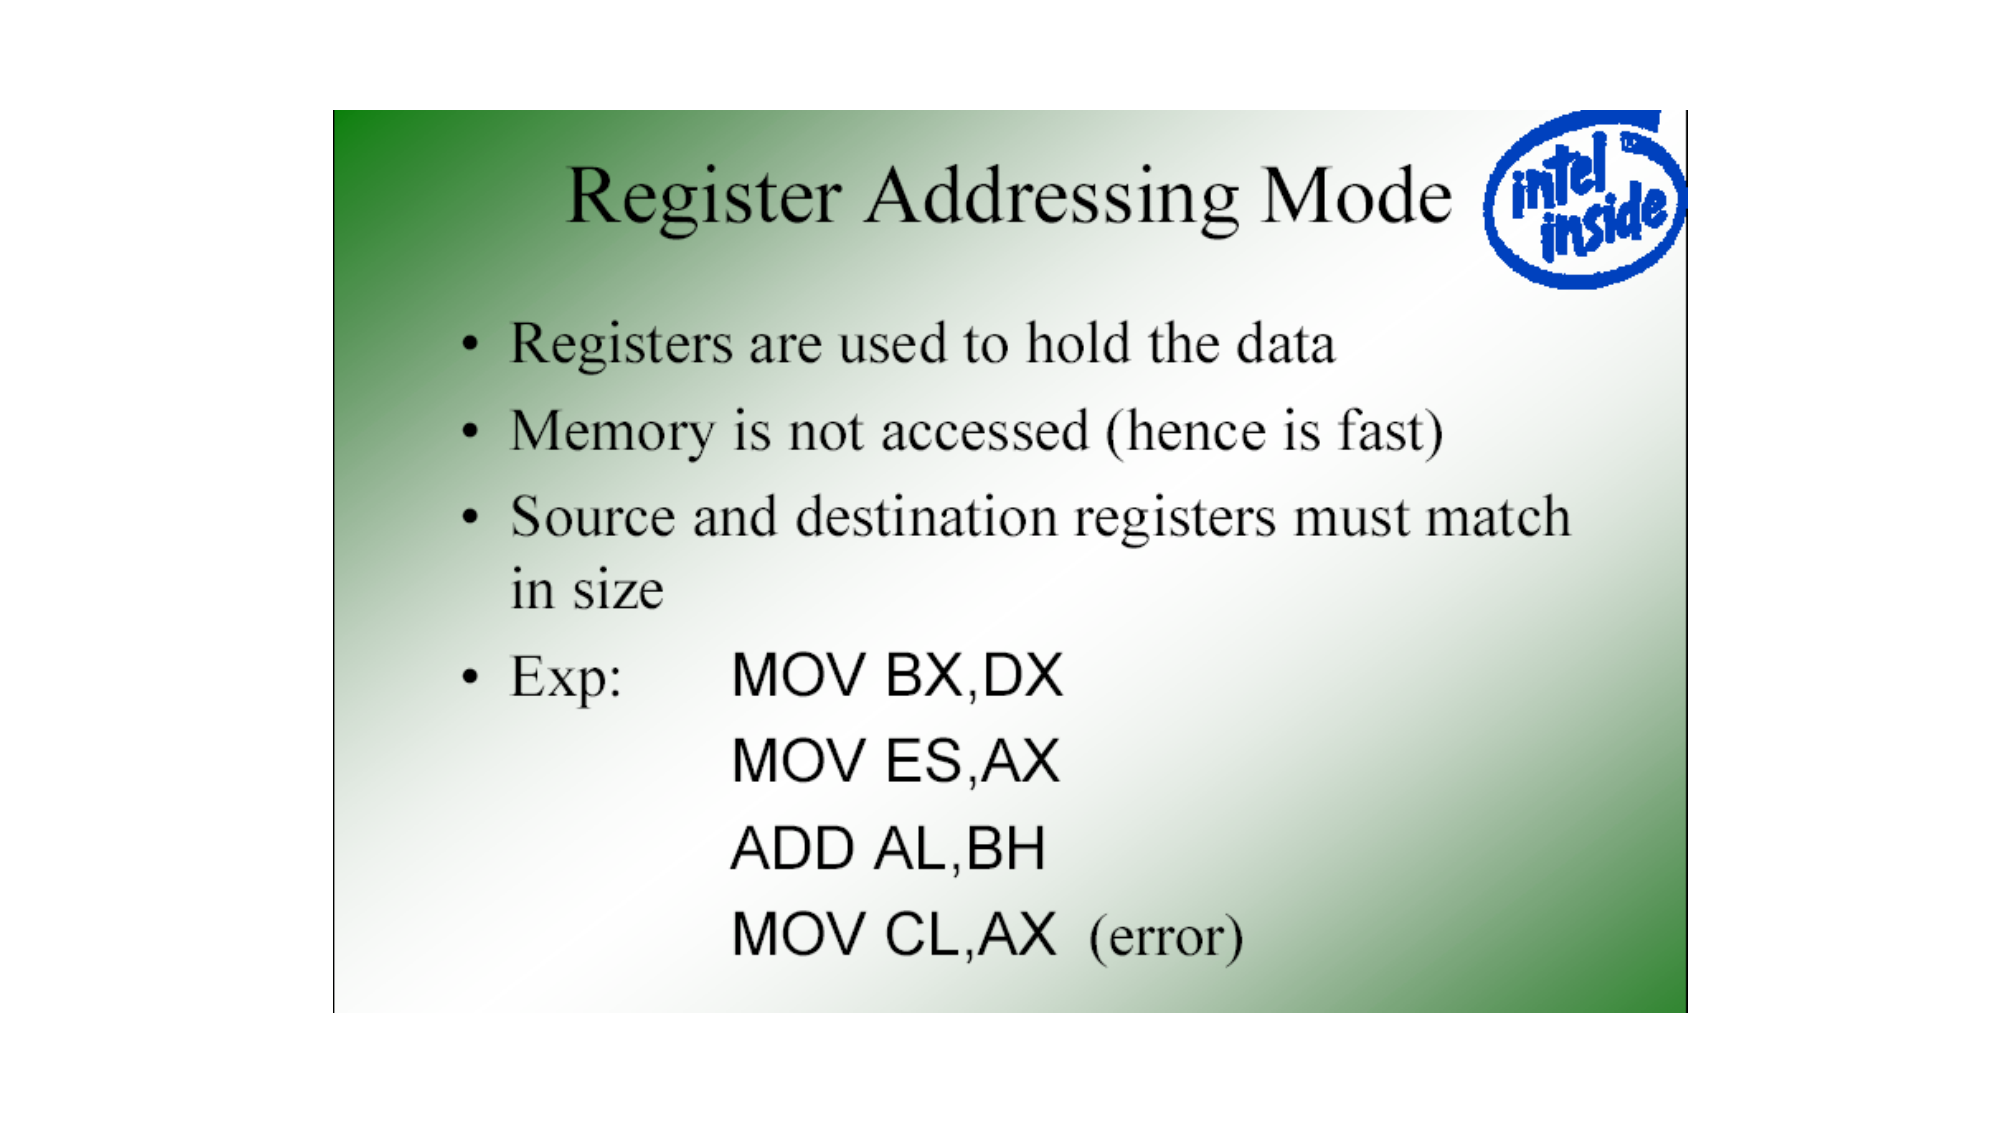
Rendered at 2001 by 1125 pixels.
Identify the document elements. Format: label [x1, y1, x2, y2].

picture [333, 110, 1688, 1013]
